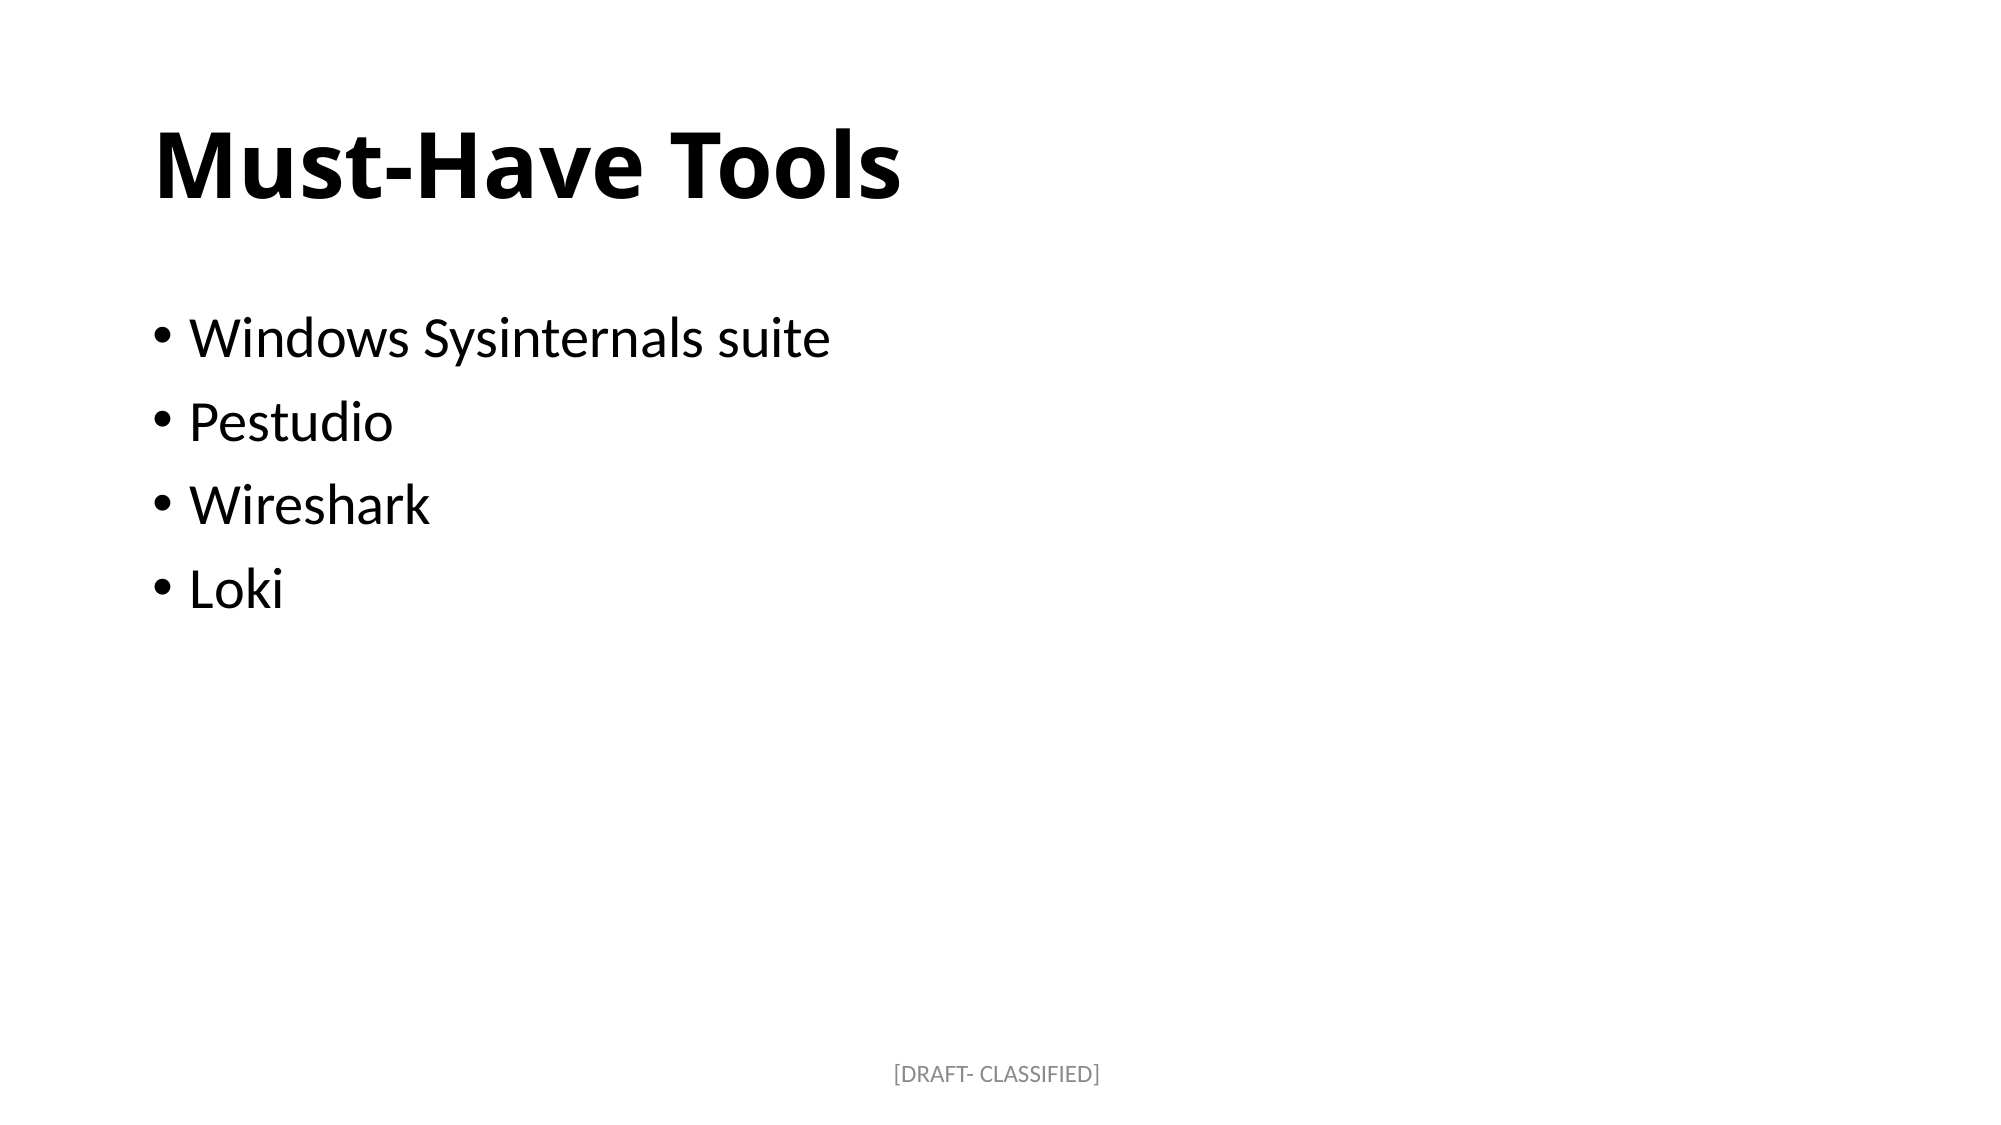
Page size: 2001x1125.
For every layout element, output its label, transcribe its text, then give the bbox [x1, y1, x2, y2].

title Must-Have Tools [137, 59, 1863, 278]
list Windows Sysinternals suite Pestudio Wireshark Loki [137, 299, 1863, 1014]
footer [DRAFT- CLASSIFIED] [662, 1042, 1338, 1103]
